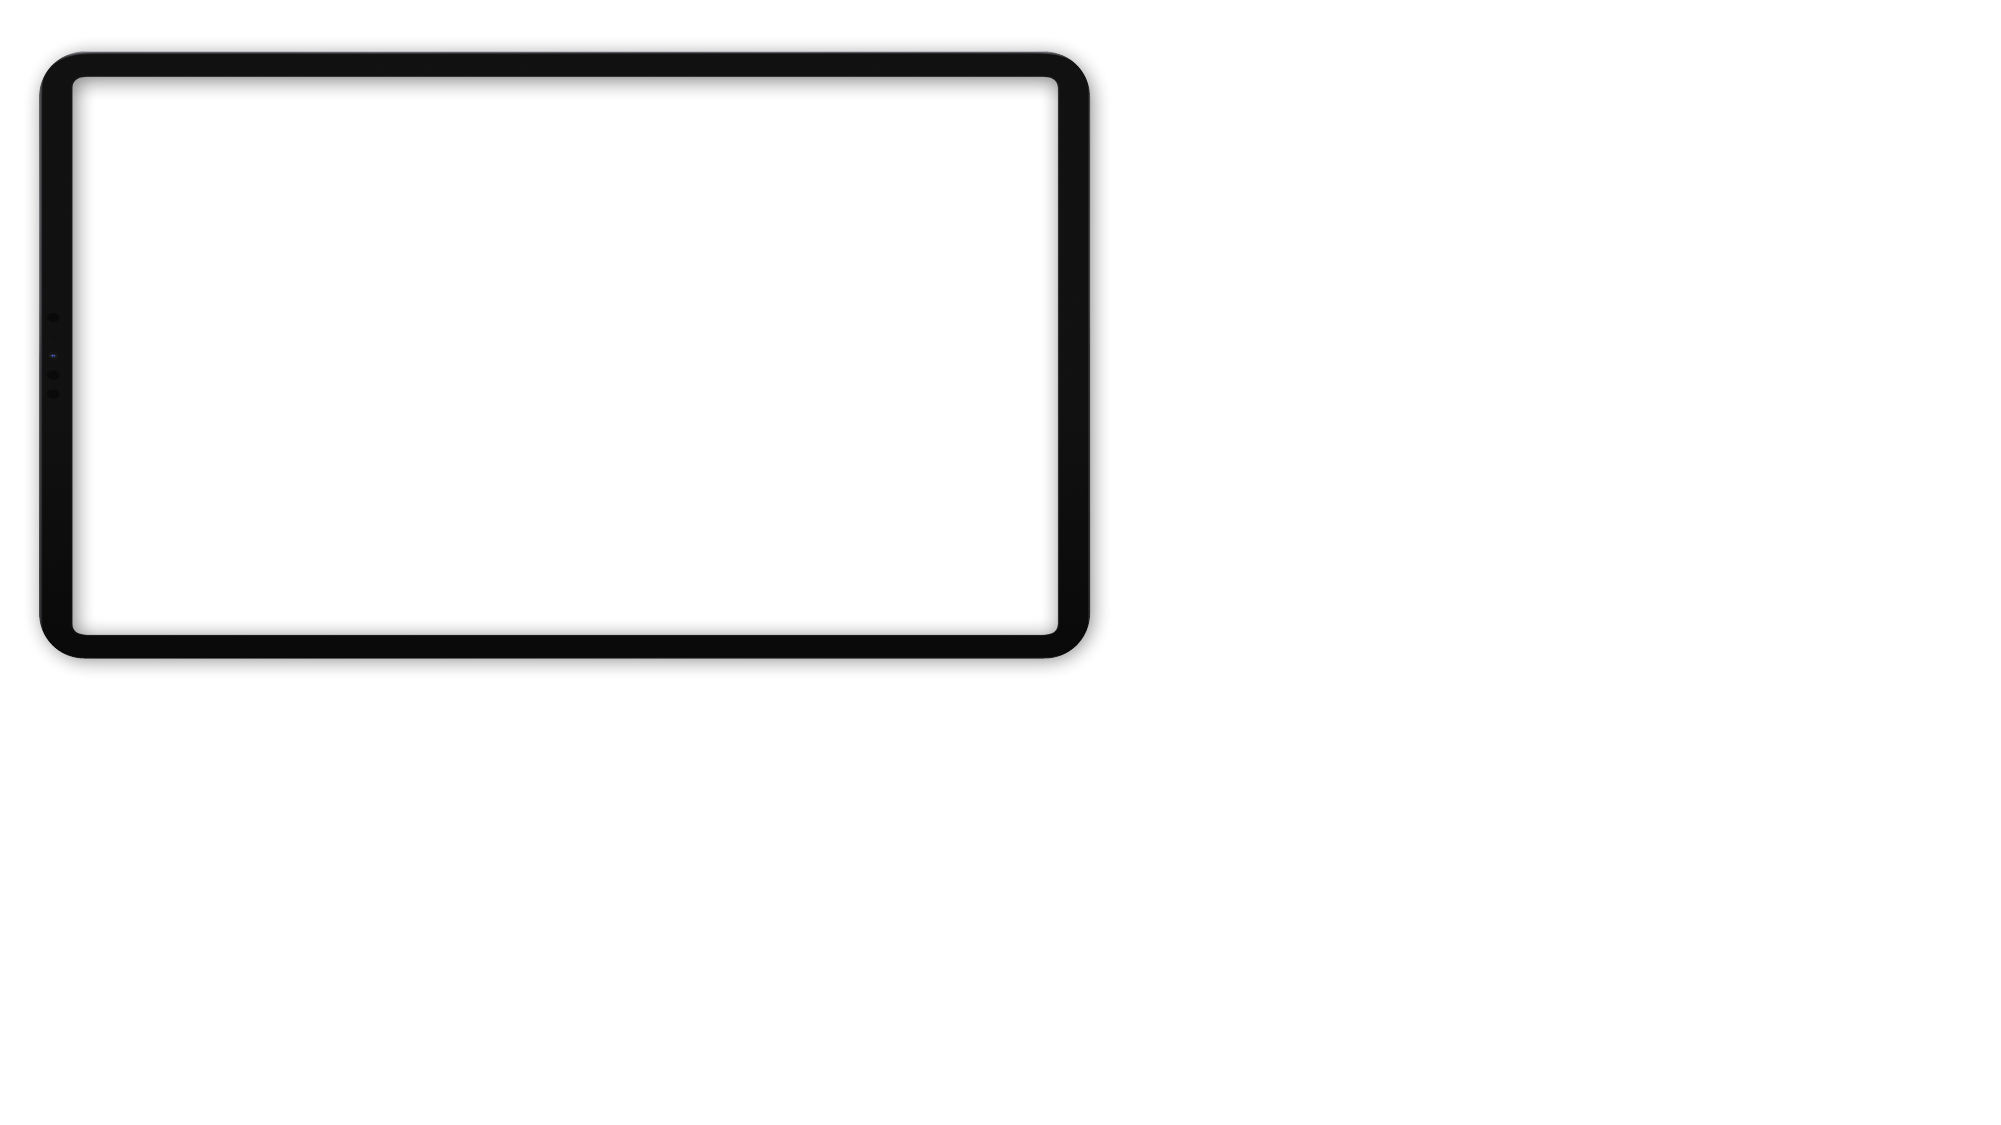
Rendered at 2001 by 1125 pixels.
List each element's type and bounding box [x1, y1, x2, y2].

list [39, 51, 1091, 659]
